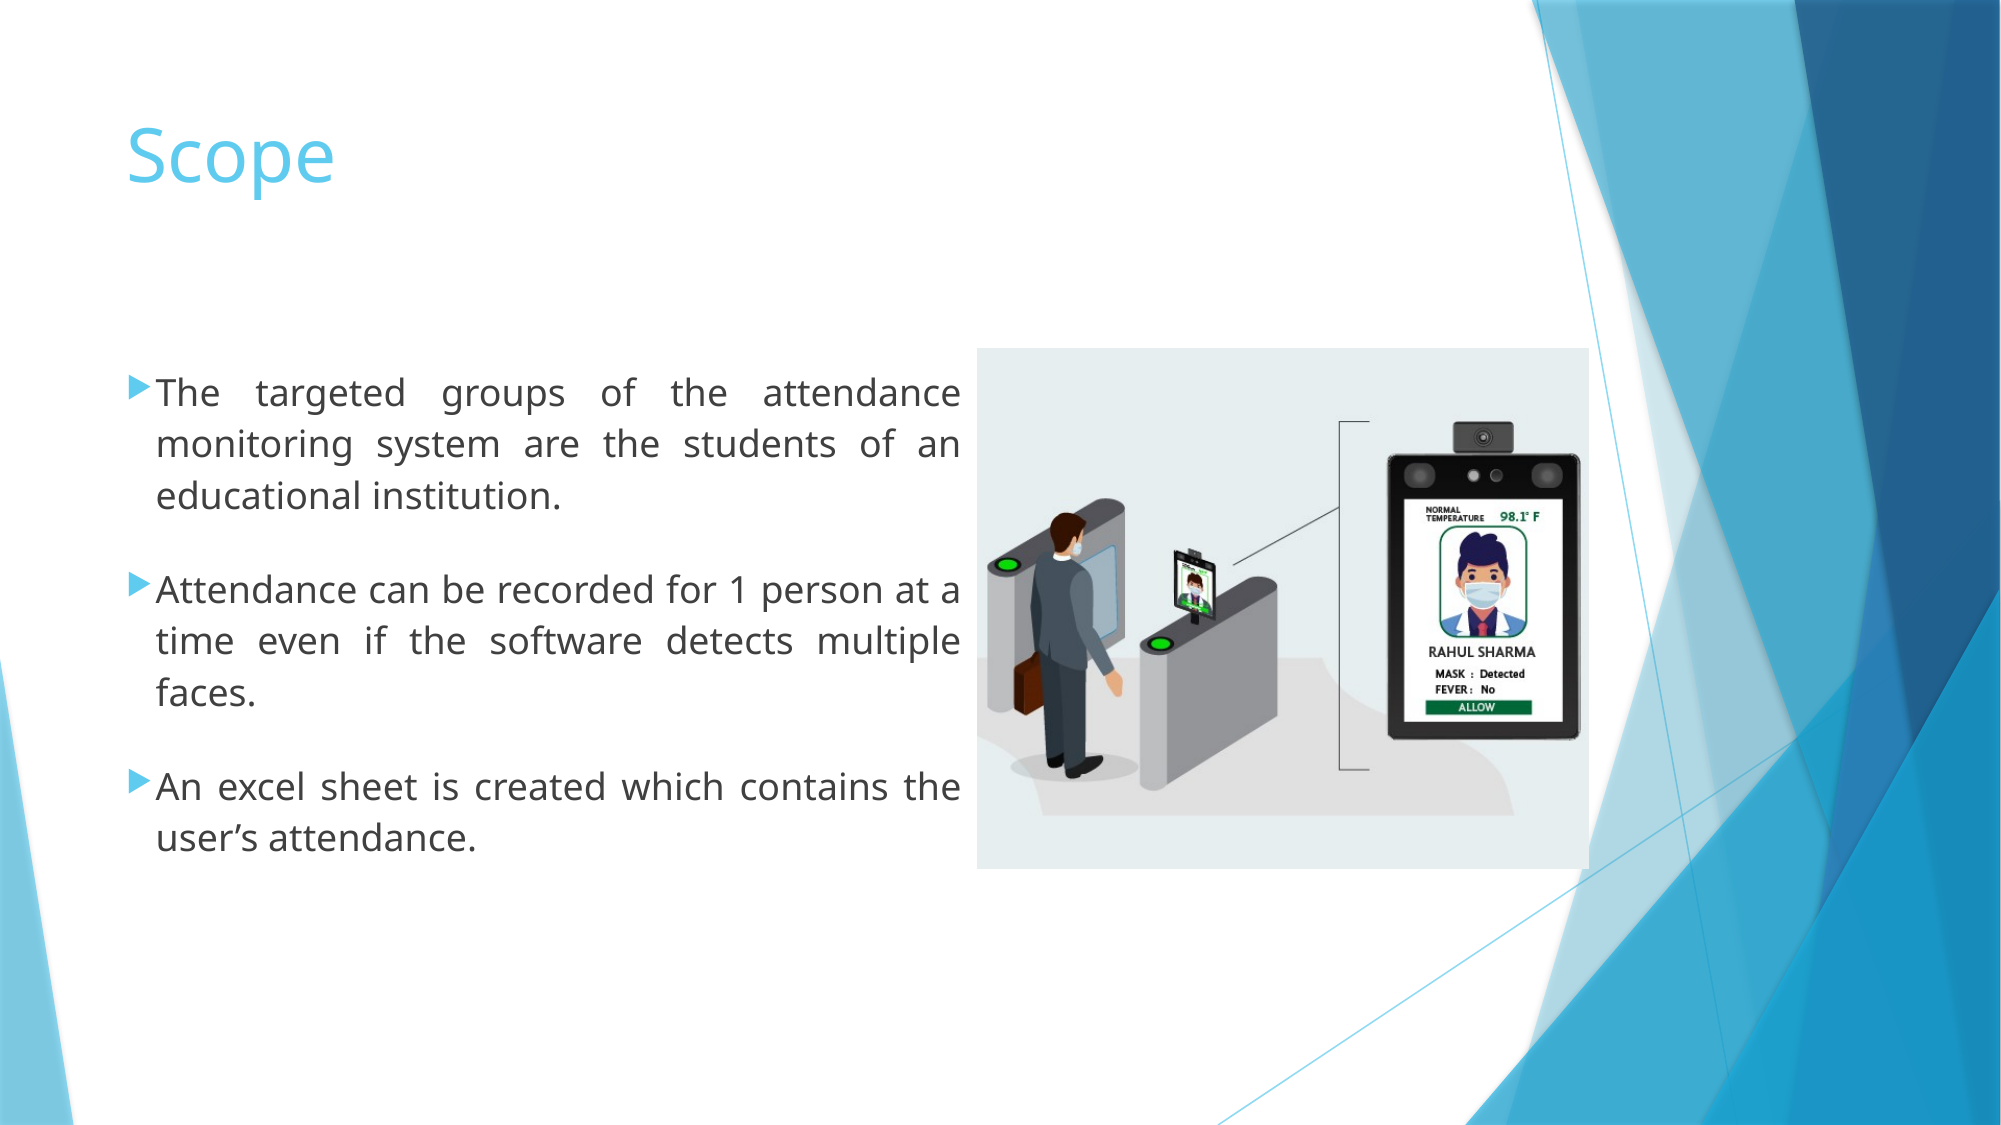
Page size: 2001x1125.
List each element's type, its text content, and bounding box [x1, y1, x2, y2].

picture [976, 348, 1589, 870]
title Scope [111, 99, 1522, 234]
list The targeted groups of the attendance monitoring system are the students of an educational institution. Attendance can be recorded for 1 person at a time even if the software detects multiple faces. An excel sheet is created which contains the user’s attendance. [111, 354, 978, 992]
